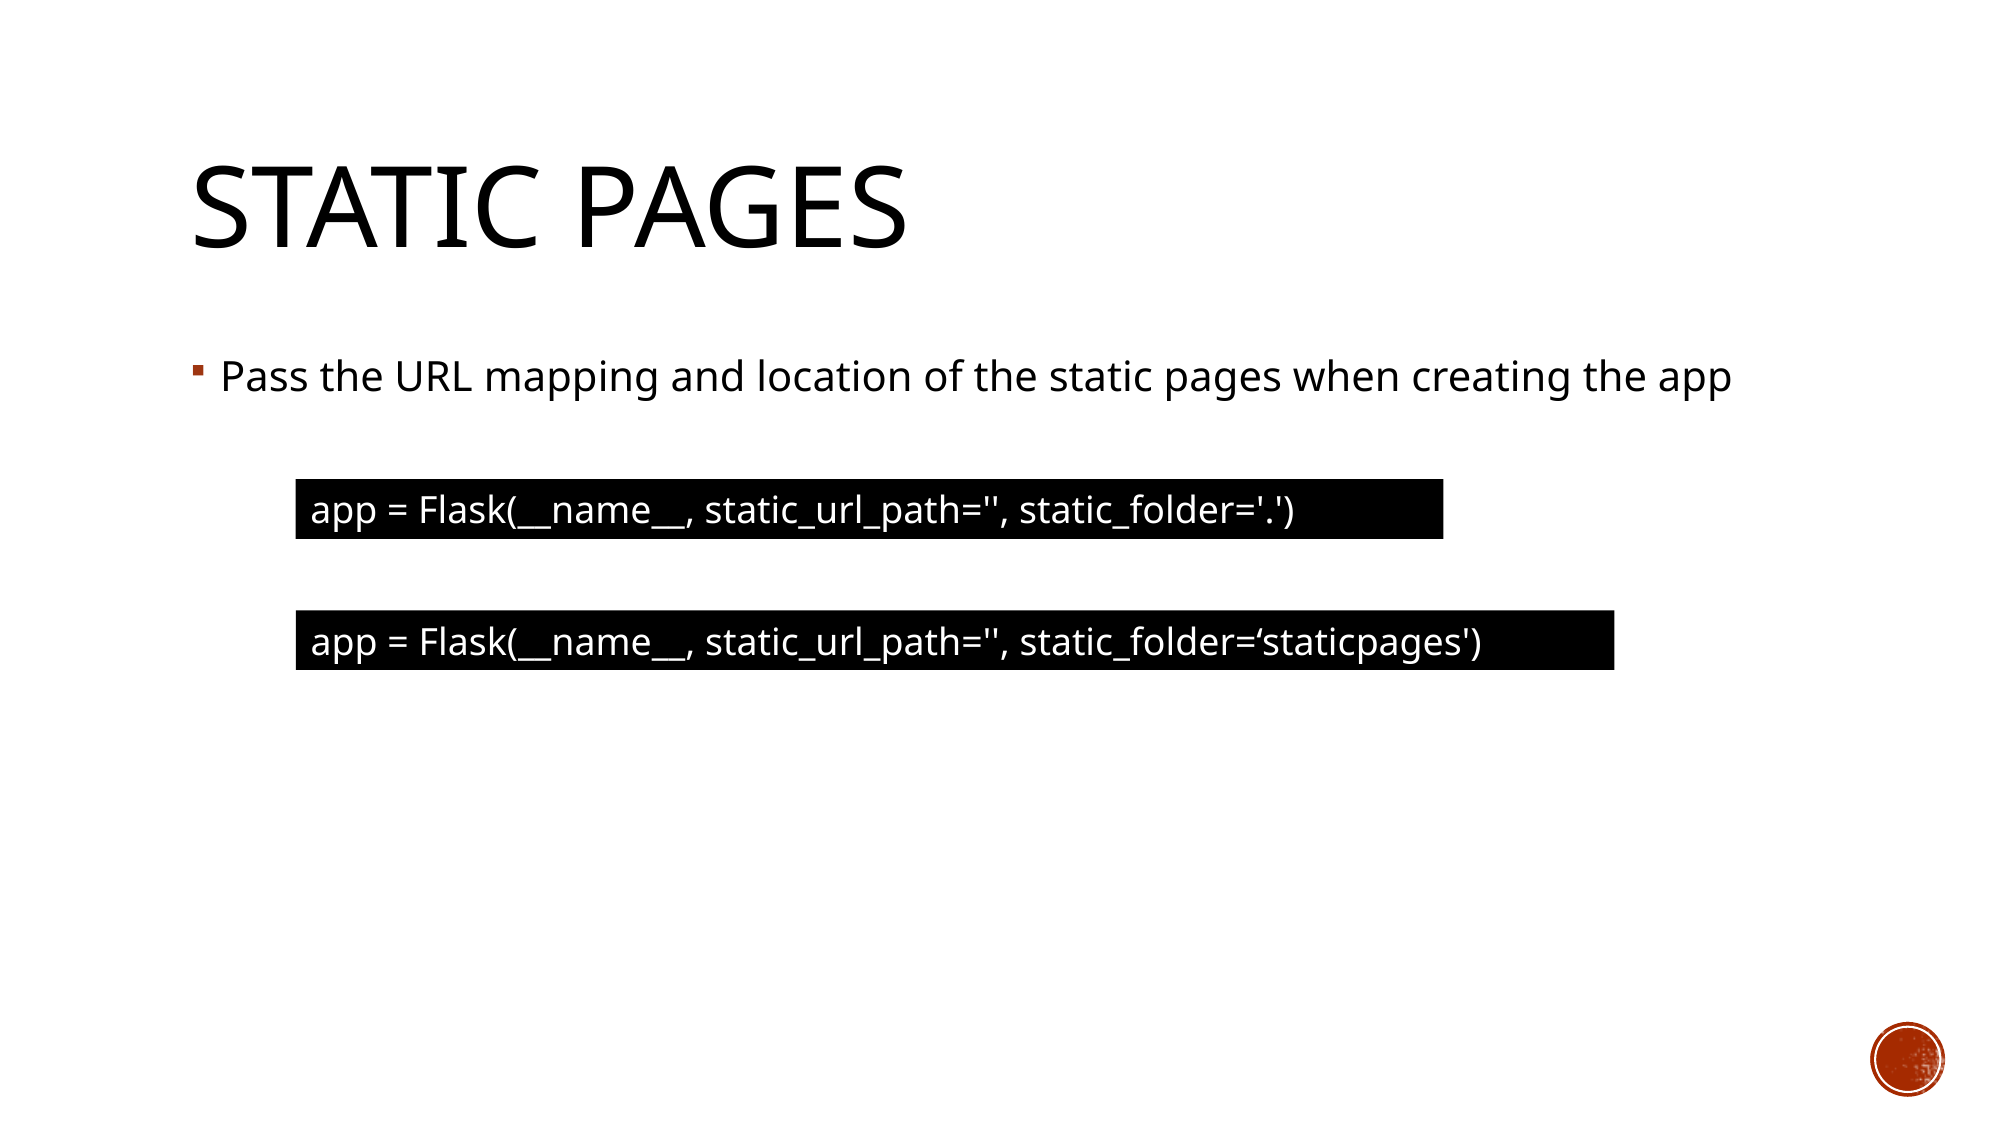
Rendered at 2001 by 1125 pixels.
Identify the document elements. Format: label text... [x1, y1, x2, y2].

list Pass the URL mapping and location of the static pages when creating the app [175, 348, 1826, 1013]
text_box app = Flask(__name__, static_url_path='', static_folder=‘staticpages') [295, 610, 1615, 670]
picture [1870, 1021, 1946, 1097]
text_box app = Flask(__name__, static_url_path='', static_folder='.') [295, 479, 1444, 539]
title Static pages [175, 79, 1826, 344]
